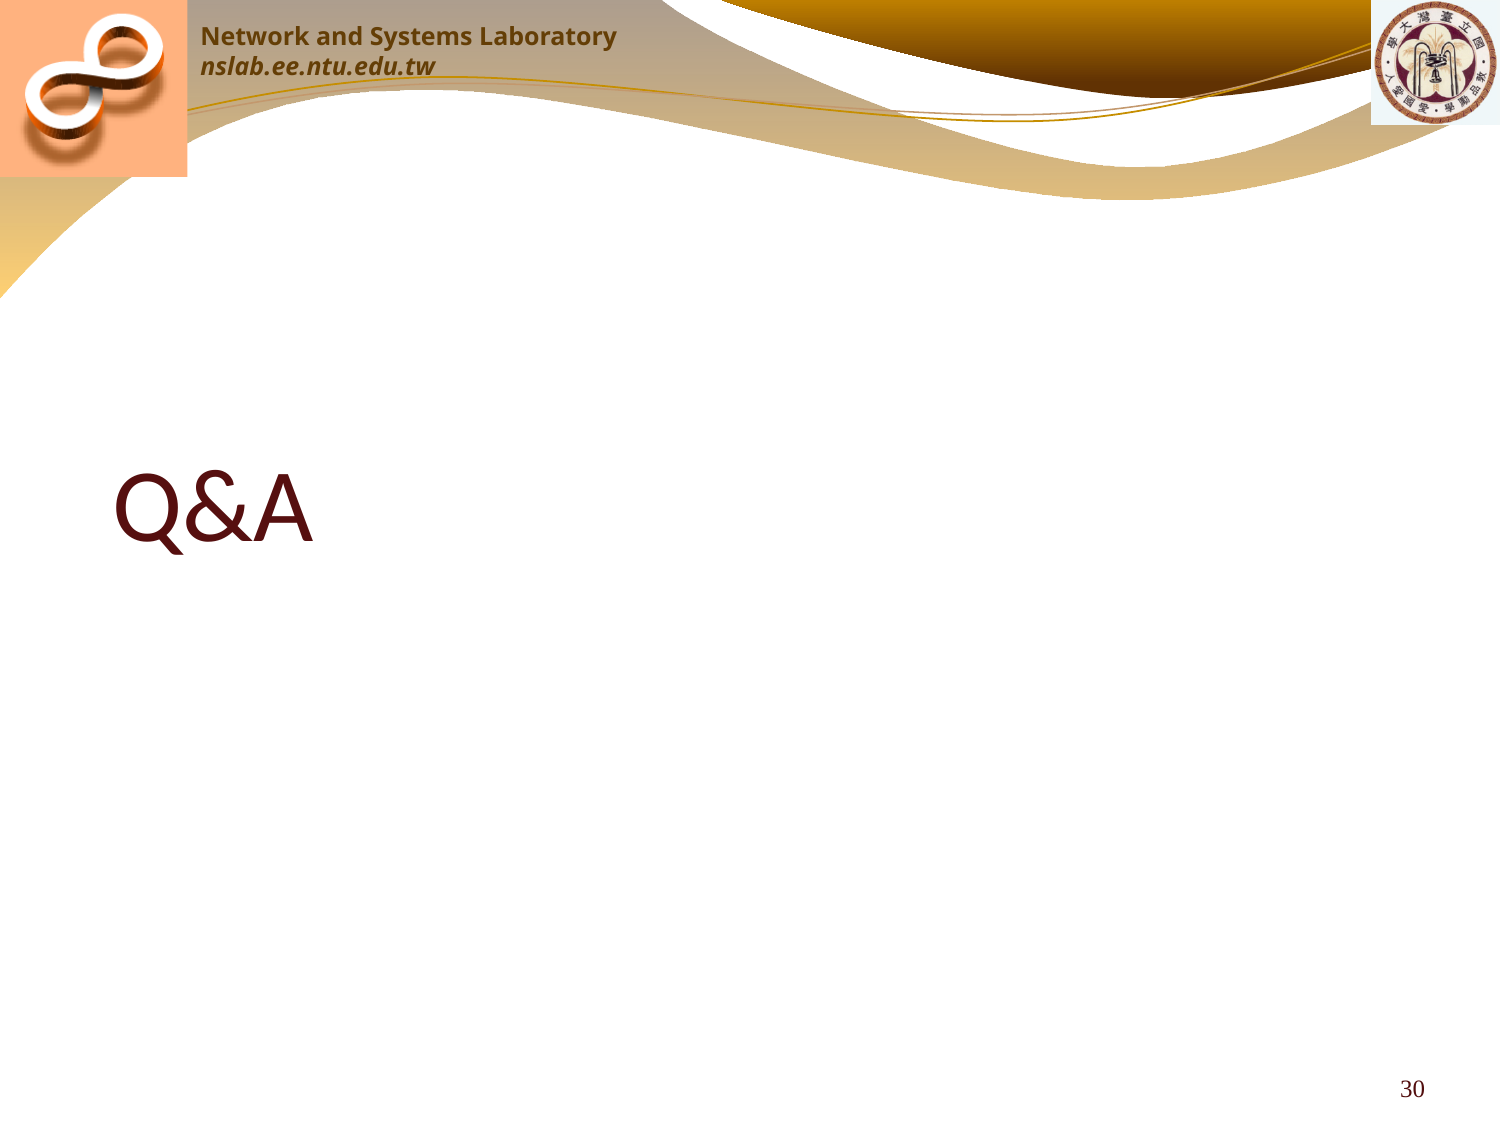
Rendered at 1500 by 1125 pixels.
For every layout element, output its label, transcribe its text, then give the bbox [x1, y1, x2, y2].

title Q&A [112, 375, 1388, 563]
text_box ‹#› [1299, 1042, 1425, 1103]
picture [0, 0, 188, 177]
picture [1371, 0, 1500, 125]
